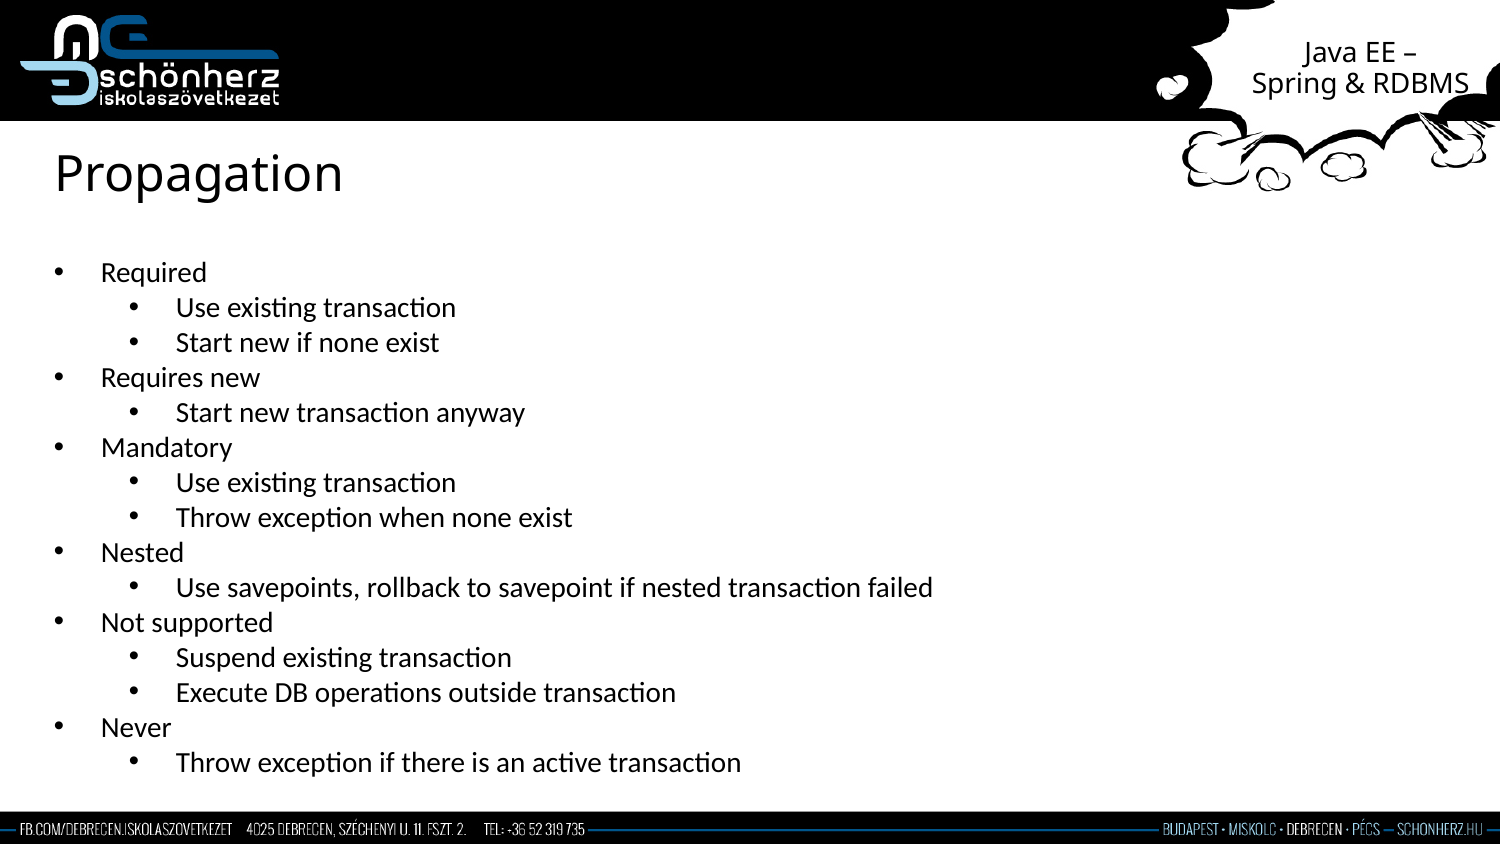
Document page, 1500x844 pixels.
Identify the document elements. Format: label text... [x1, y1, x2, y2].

text_box Required Use existing transaction Start new if none exist Requires new Start new transaction anyway Mandatory Use existing transaction Throw exception when none exist Nested Use savepoints, rollback to savepoint if nested transaction failed Not supported Suspend existing transaction Execute DB operations outside transaction Never Throw exception if there is an active transaction [39, 246, 1455, 786]
title Java EE – Spring & RDBMS [1233, 11, 1488, 107]
picture [0, 0, 1500, 844]
subtitle Propagation [39, 140, 1455, 213]
